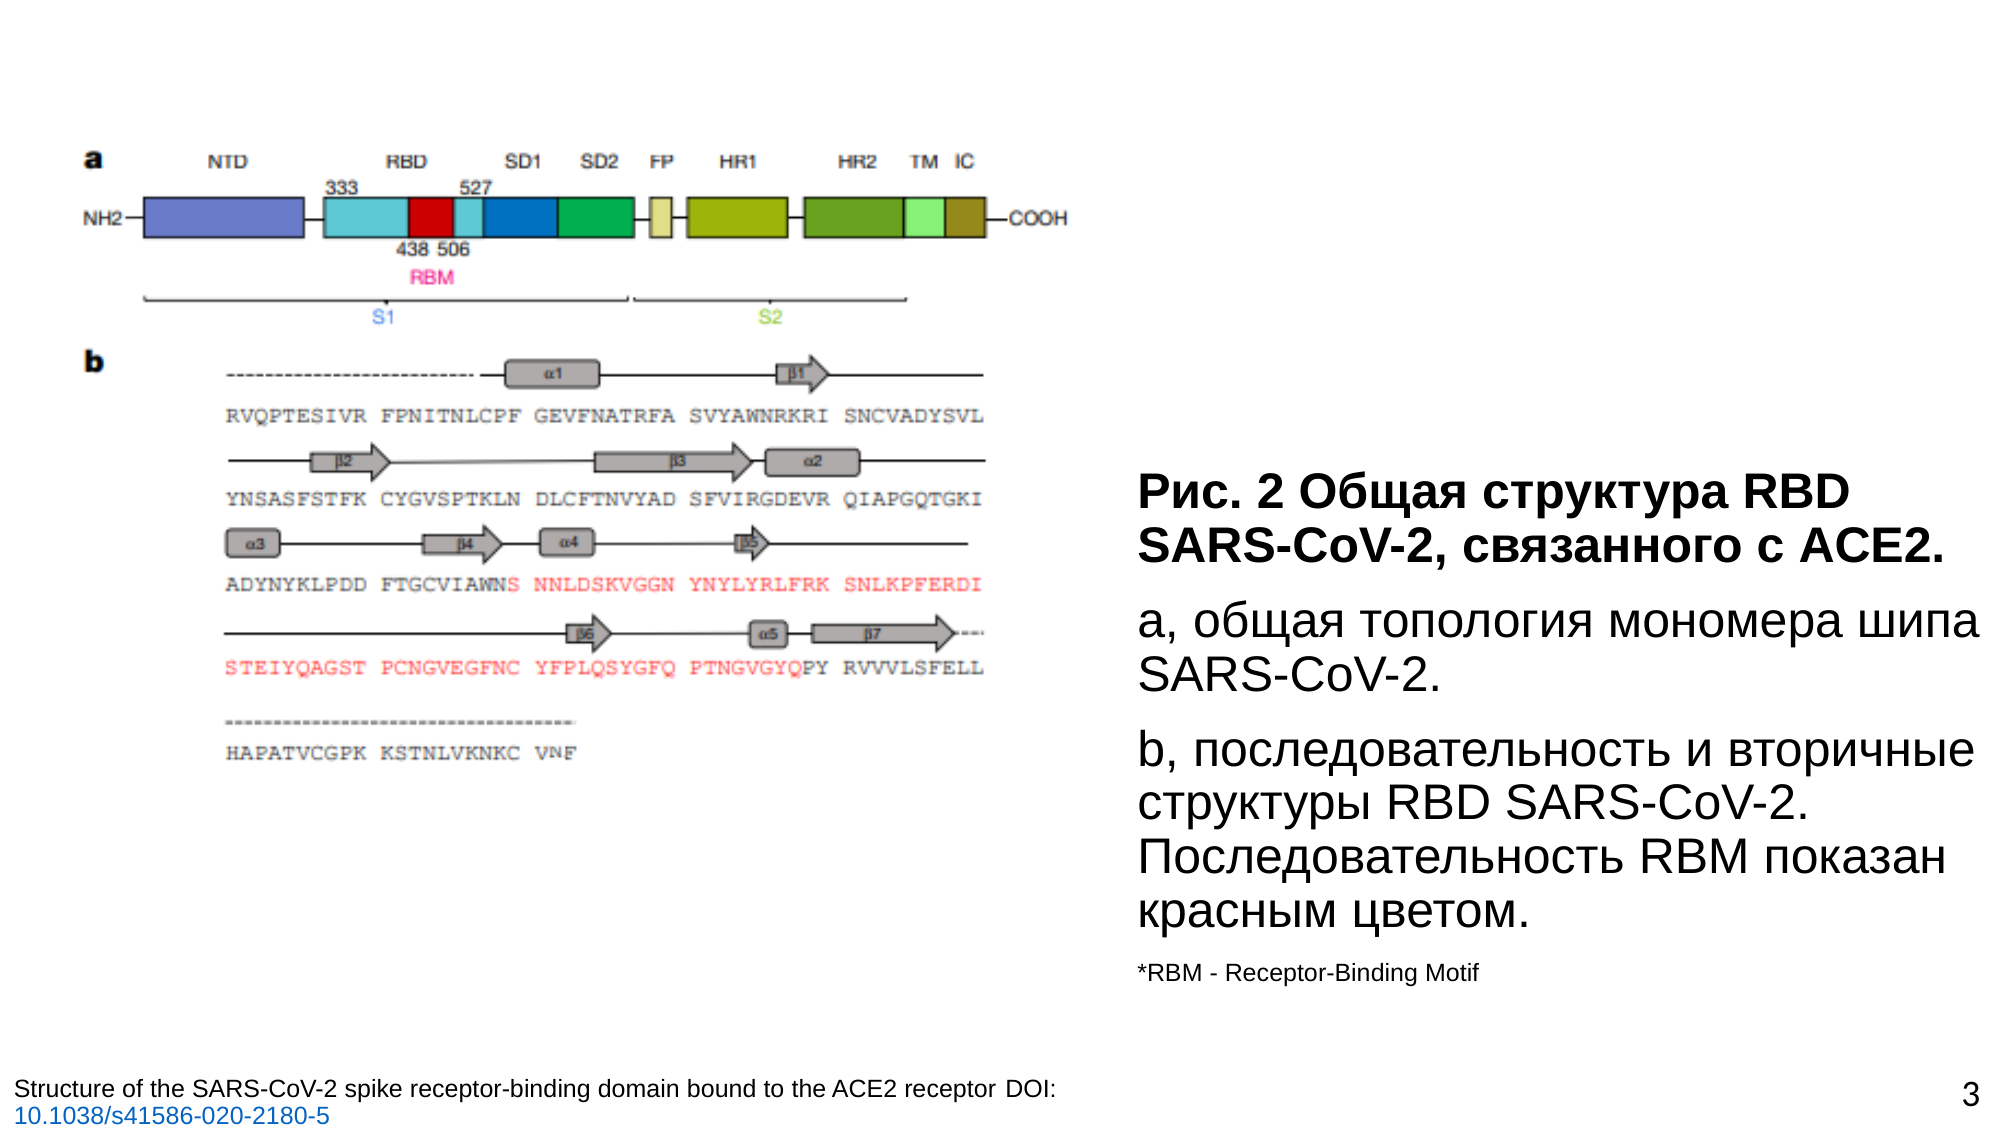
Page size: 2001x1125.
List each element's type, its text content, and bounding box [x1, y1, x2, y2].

title Structure of the SARS-CoV-2 spike receptor-binding domain bound to the ACE2 receptor DOI: 10.1038/s41586-020-2180-5 [0, 1080, 1390, 1125]
picture [67, 136, 1100, 780]
slide_number 3 [1887, 1057, 1996, 1125]
list Рис. 2 Общая структура RBD SARS-CoV-2, связанного с ACE2. a, общая топология мономера шипа SARS-CoV-2. b, последовательность и вторичные структуры RBD SARS-CoV-2. Последовательность RBM показан красным цветом. *RBM - Receptor-Binding Motif [1122, 457, 1996, 1012]
